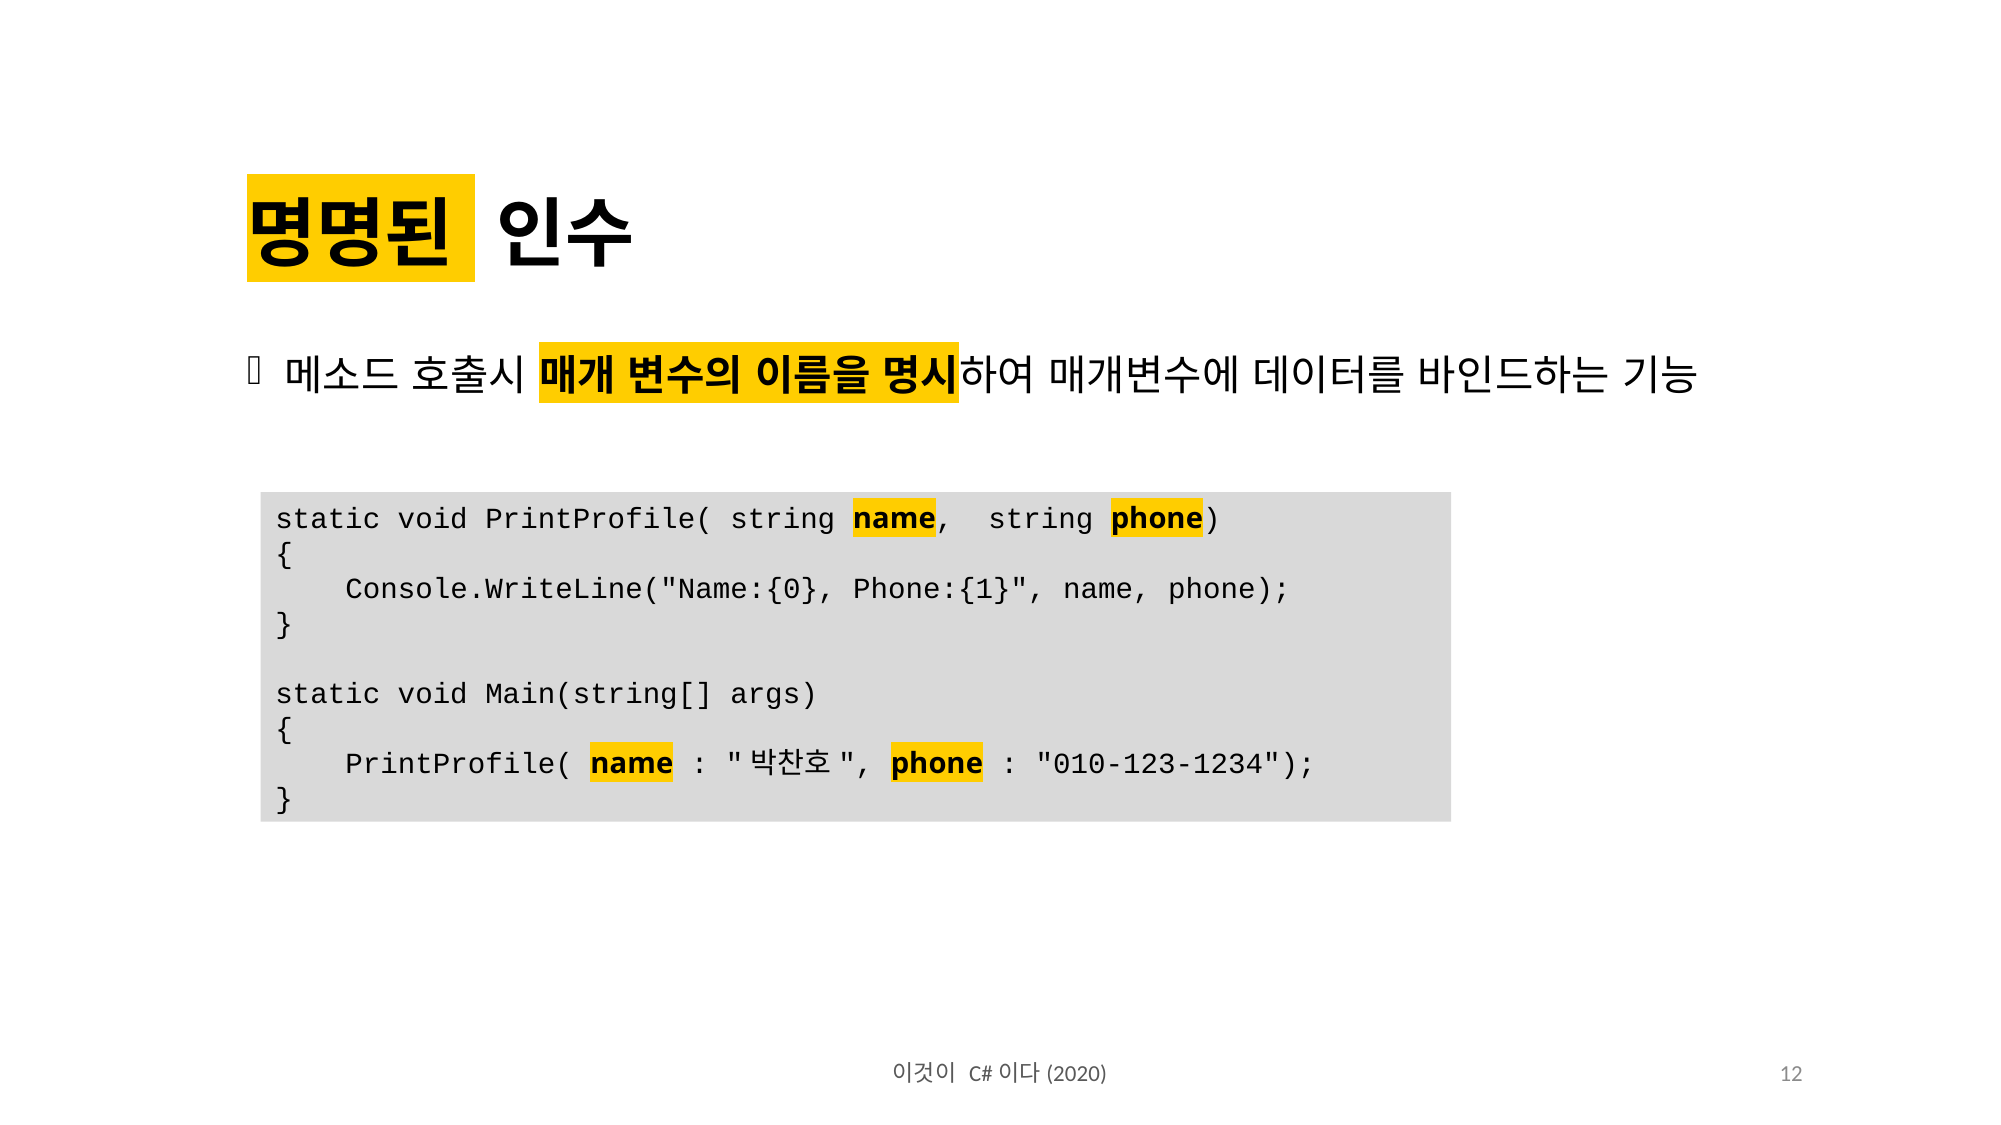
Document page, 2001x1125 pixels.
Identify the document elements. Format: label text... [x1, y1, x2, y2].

text_box 명명된 인수 메소드 호출시 매개 변수의 이름을 명시하여 매개변수에 데이터를 바인드하는 기능 [232, 180, 1807, 642]
footer 이것이 C#이다(2020) [662, 1042, 1338, 1103]
text_box static void PrintProfile( string name, string phone) { Console.WriteLine("Name:{0}, Phone:{1}", name, phone); } static void Main(string[] args) { PrintProfile( name : "박찬호", phone : "010-123-1234"); } [260, 492, 1452, 822]
slide_number 12 [1413, 1042, 1819, 1103]
